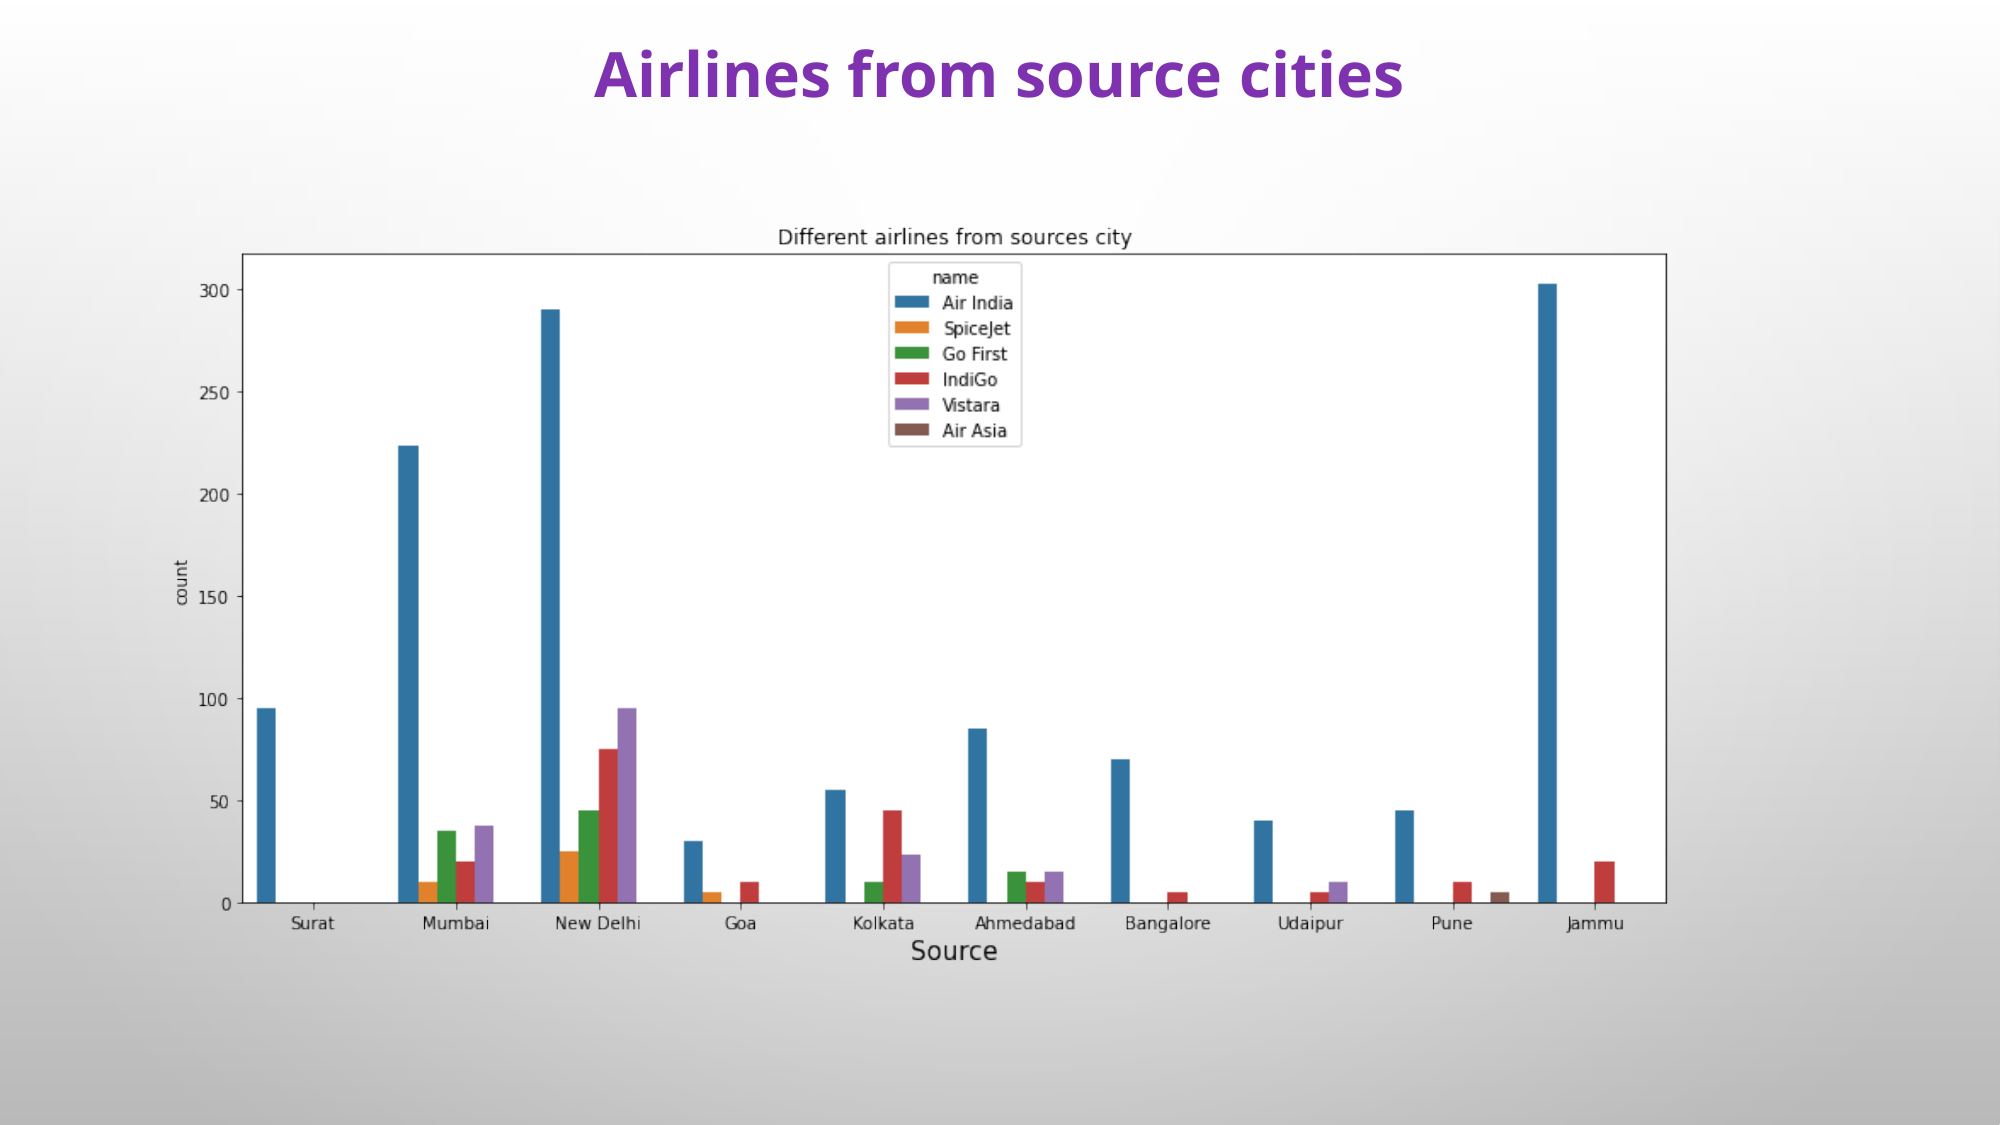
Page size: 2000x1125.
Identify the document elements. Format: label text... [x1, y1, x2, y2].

picture [0, 0, 2000, 1125]
text_box Airlines from source cities [407, 27, 1592, 117]
